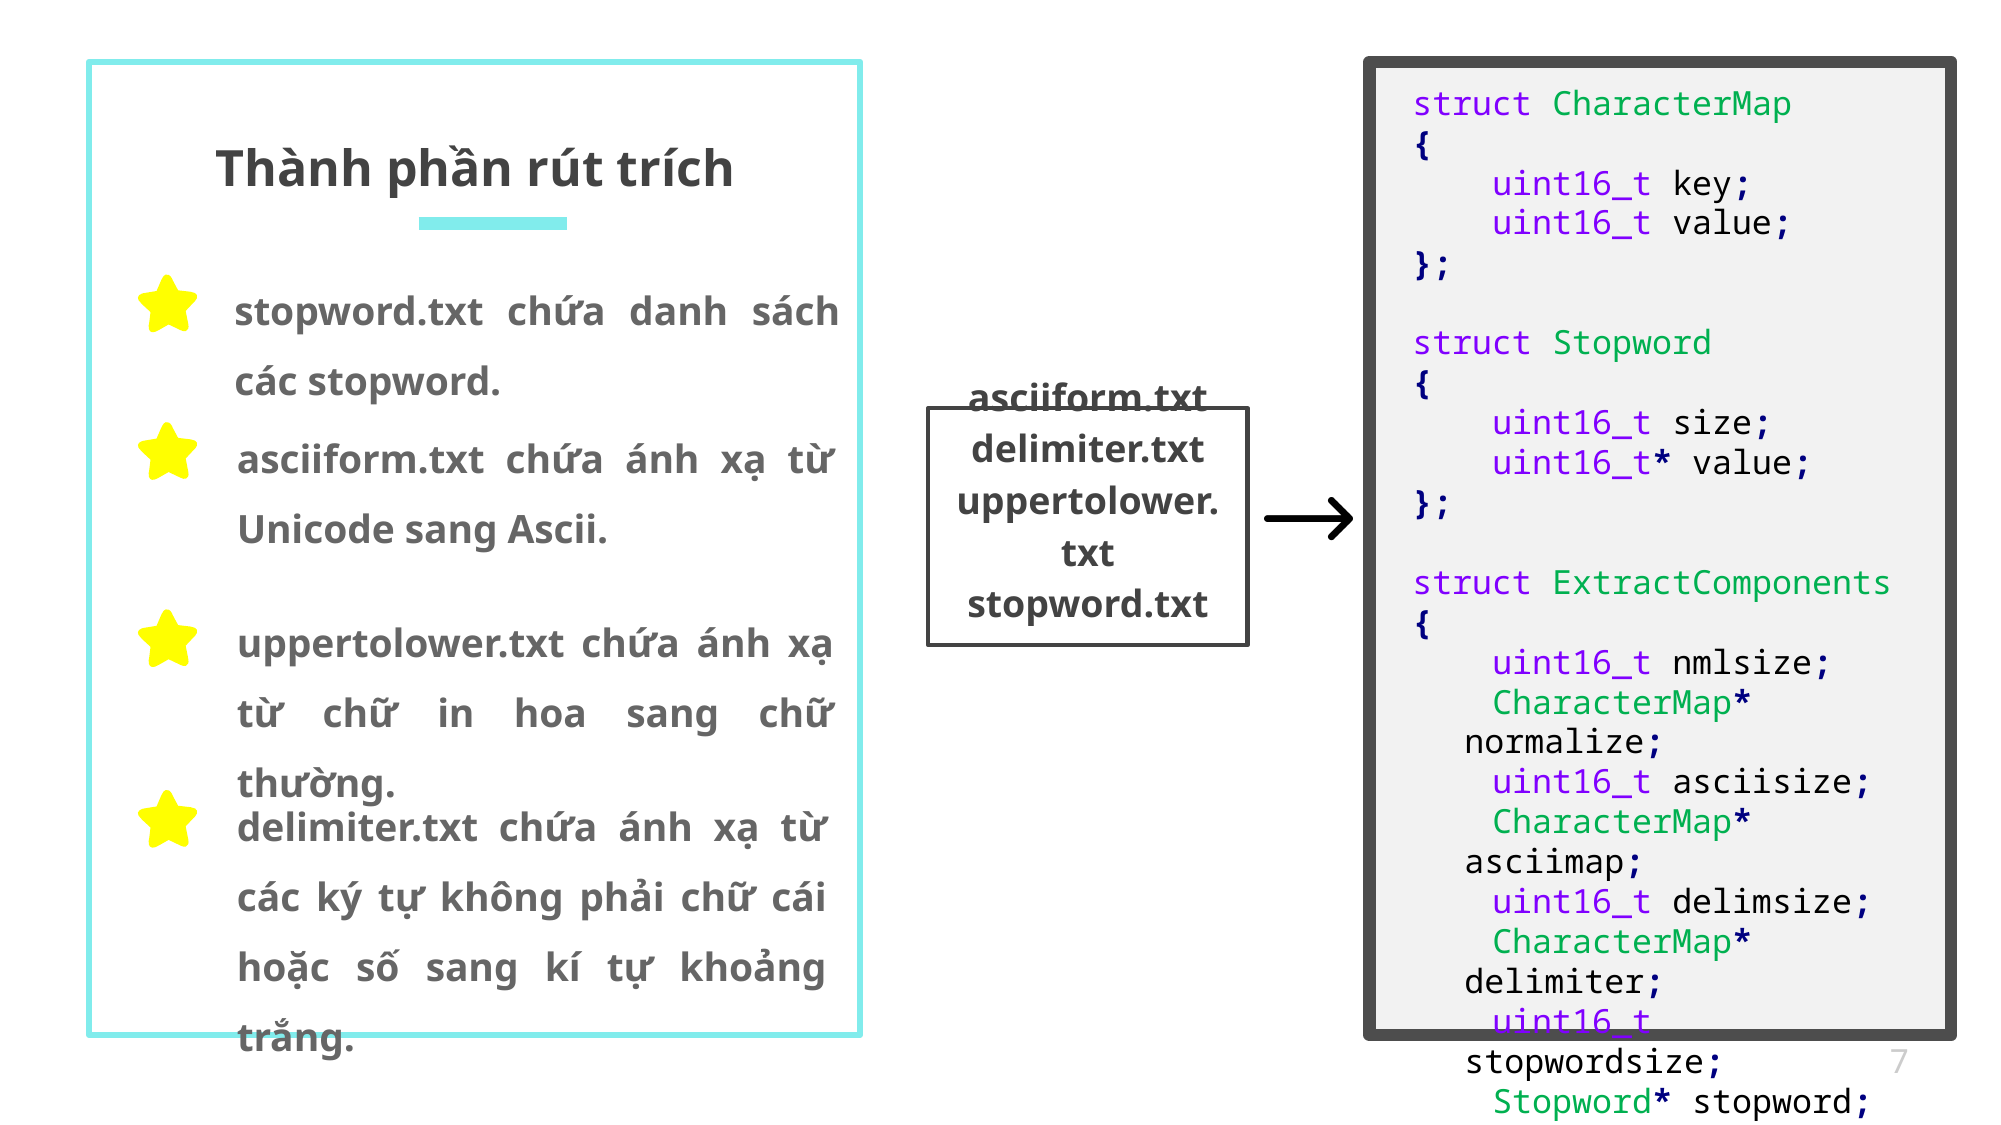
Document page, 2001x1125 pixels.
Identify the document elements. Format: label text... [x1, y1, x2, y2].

text_box [88, 61, 861, 1035]
text_box delimiter.txt chứa ánh xạ từ các ký tự không phải chữ cái hoặc số sang kí tự khoảng trắng. [116, 759, 847, 1033]
text_box asciiform.txt delimiter.txt uppertolower.txt stopword.txt [926, 406, 1250, 647]
picture [1264, 473, 1353, 563]
text_box uppertolower.txt chứa ánh xạ từ chữ in hoa sang chữ thường. [116, 575, 854, 687]
text_box struct CharacterMap { uint16_t key; uint16_t value; }; struct Stopword { uint16_t size; uint16_t* value; }; struct ExtractComponents { uint16_t nmlsize; CharacterMap* normalize; uint16_t asciisize; CharacterMap* asciimap; uint16_t delimsize; CharacterMap* delimiter; uint16_t stopwordsize; Stopword* stopword; }; [1369, 61, 1952, 1035]
slide_number 7 [1869, 1019, 1990, 1106]
text_box [137, 790, 197, 848]
text_box [137, 609, 197, 668]
